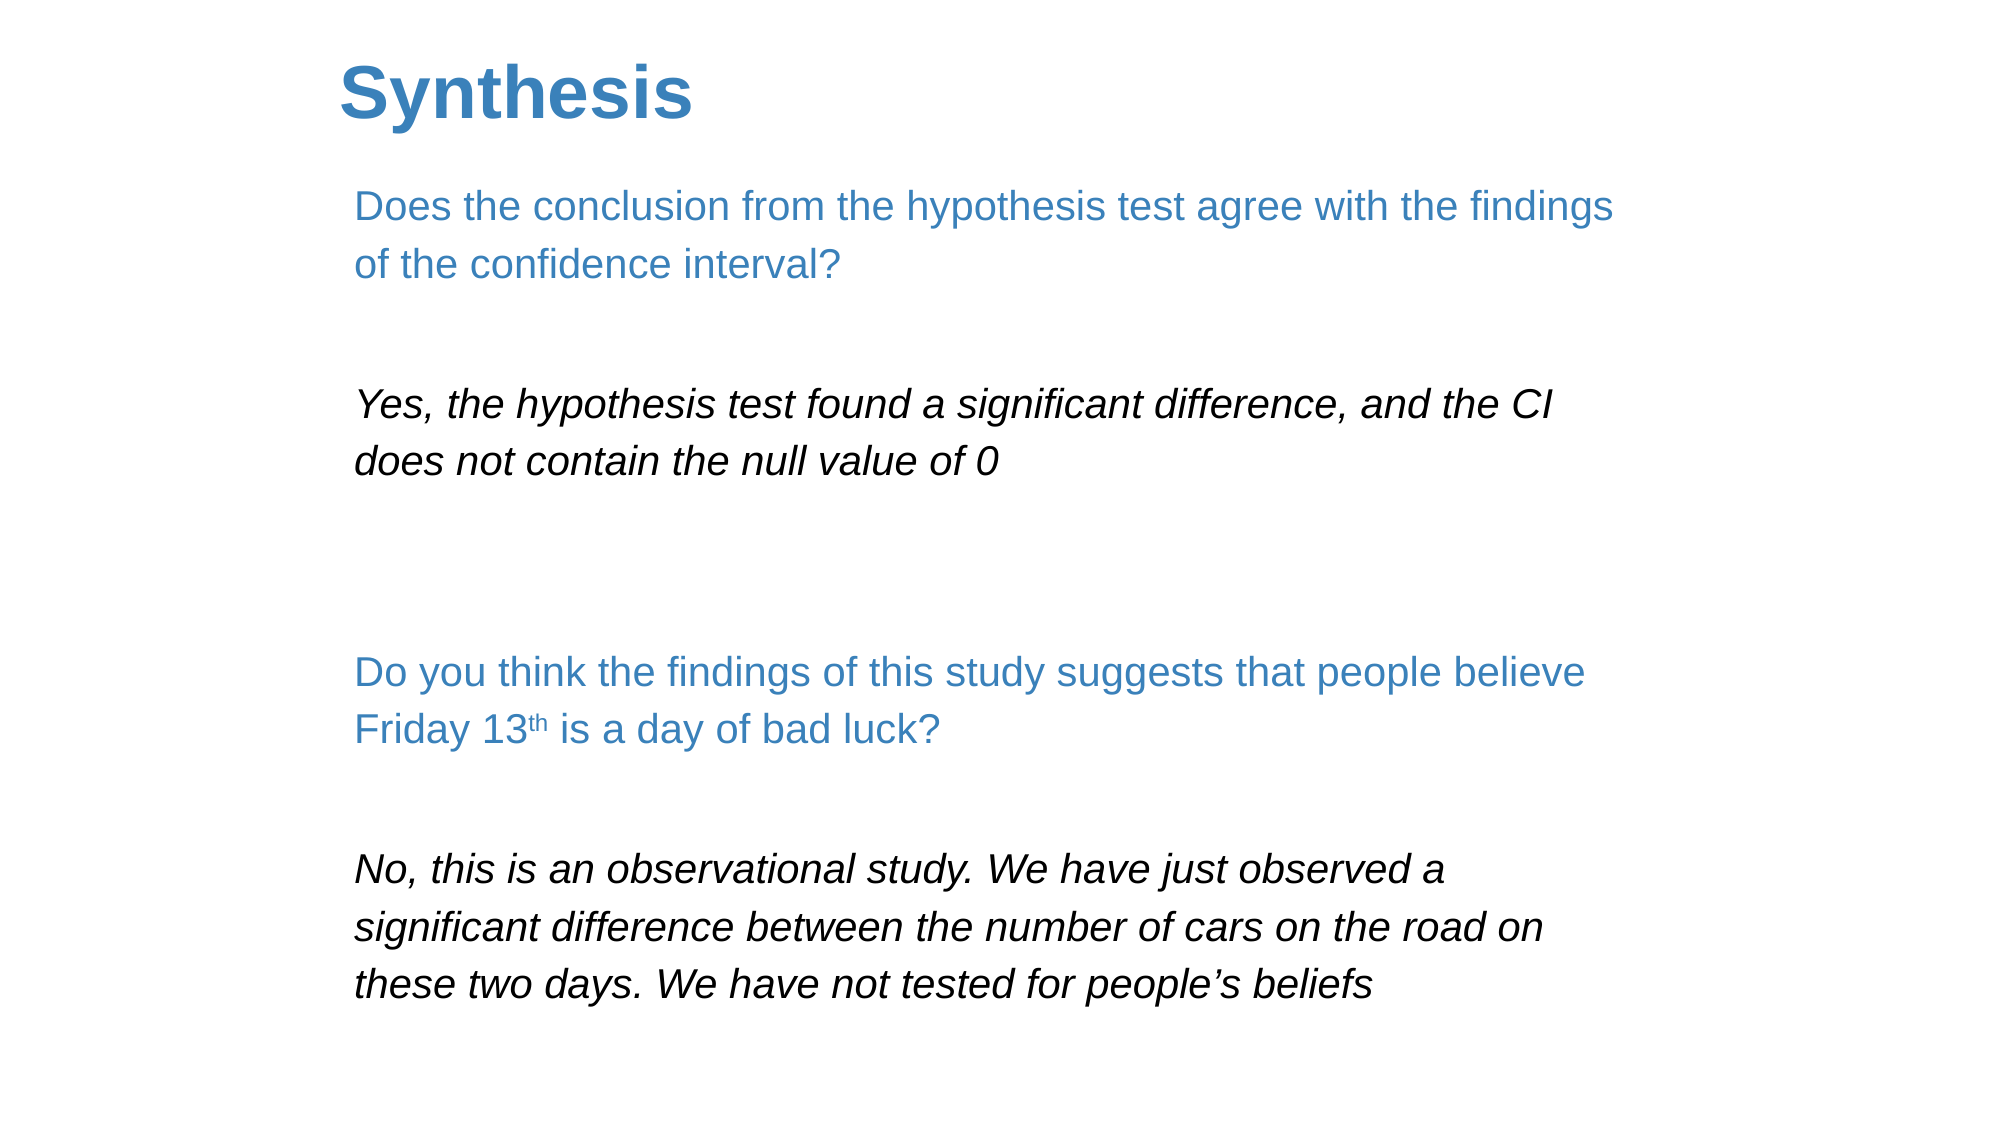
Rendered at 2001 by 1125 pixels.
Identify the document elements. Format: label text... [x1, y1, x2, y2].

list Does the conclusion from the hypothesis test agree with the findings of the confidence interval? Yes, the hypothesis test found a significant difference, and the CI does not contain the null value of 0 Do you think the findings of this study suggests that people believe Friday 13th is a day of bad luck? No, this is an observational study. We have just observed a significant difference between the number of cars on the road on these two days. We have not tested for people’s beliefs [339, 156, 1644, 1035]
title Synthesis [324, 24, 1675, 149]
